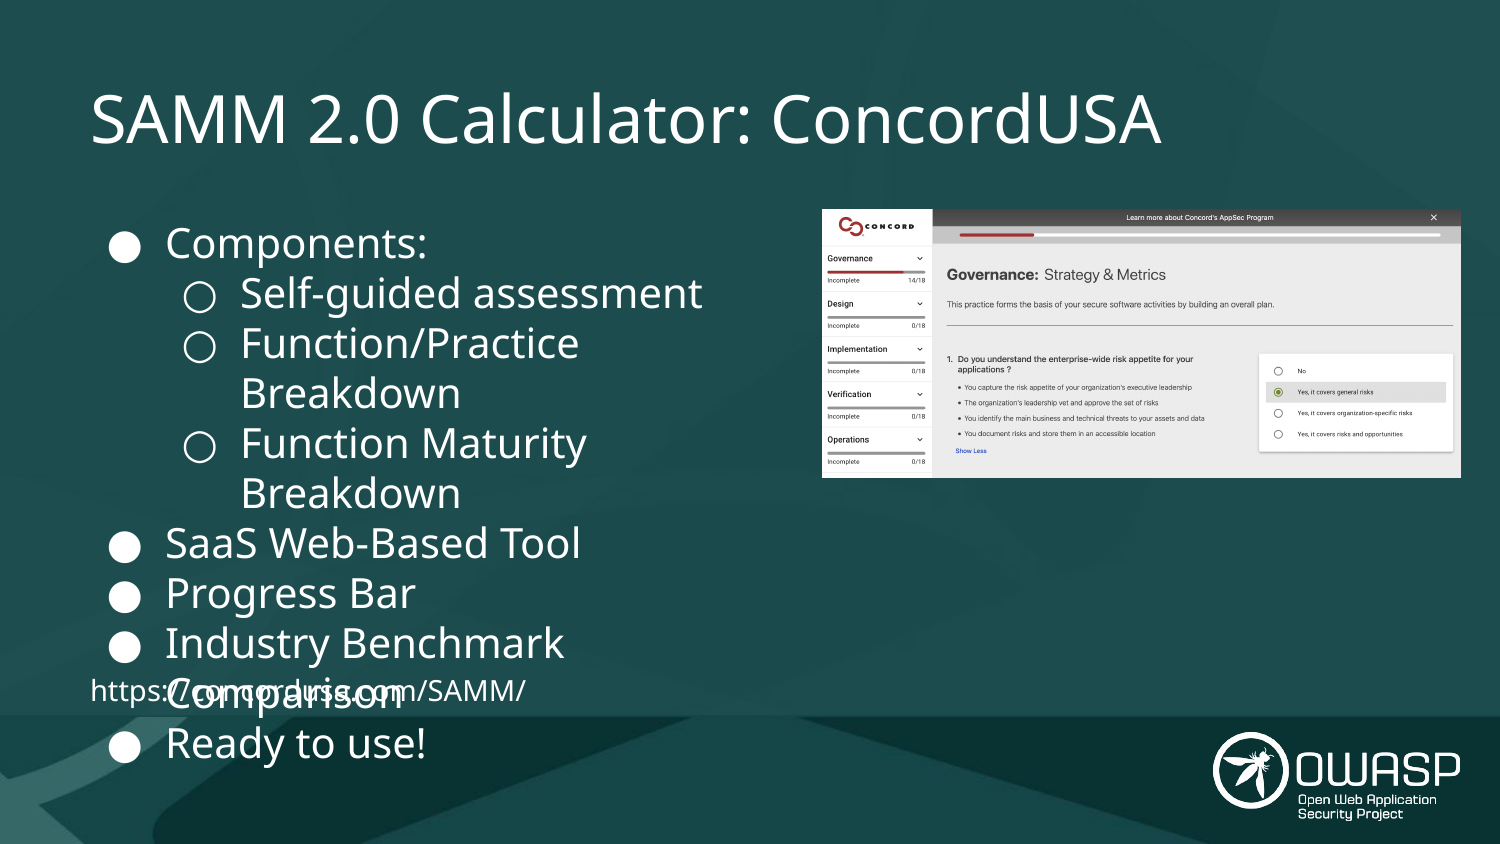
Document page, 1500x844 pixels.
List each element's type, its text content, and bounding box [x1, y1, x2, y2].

text_box https://concordusa.com/SAMM/ [74, 657, 1247, 717]
text_box [0, 0, 1500, 717]
title SAMM 2.0 Calculator: ConcordUSA [75, 46, 1425, 187]
picture [0, 717, 1500, 844]
picture [822, 209, 1461, 479]
list Components: Self-guided assessment Function/Practice Breakdown Function Maturity Breakdown SaaS Web-Based Tool Progress Bar Industry Benchmark Comparison Ready to use! [75, 209, 804, 591]
